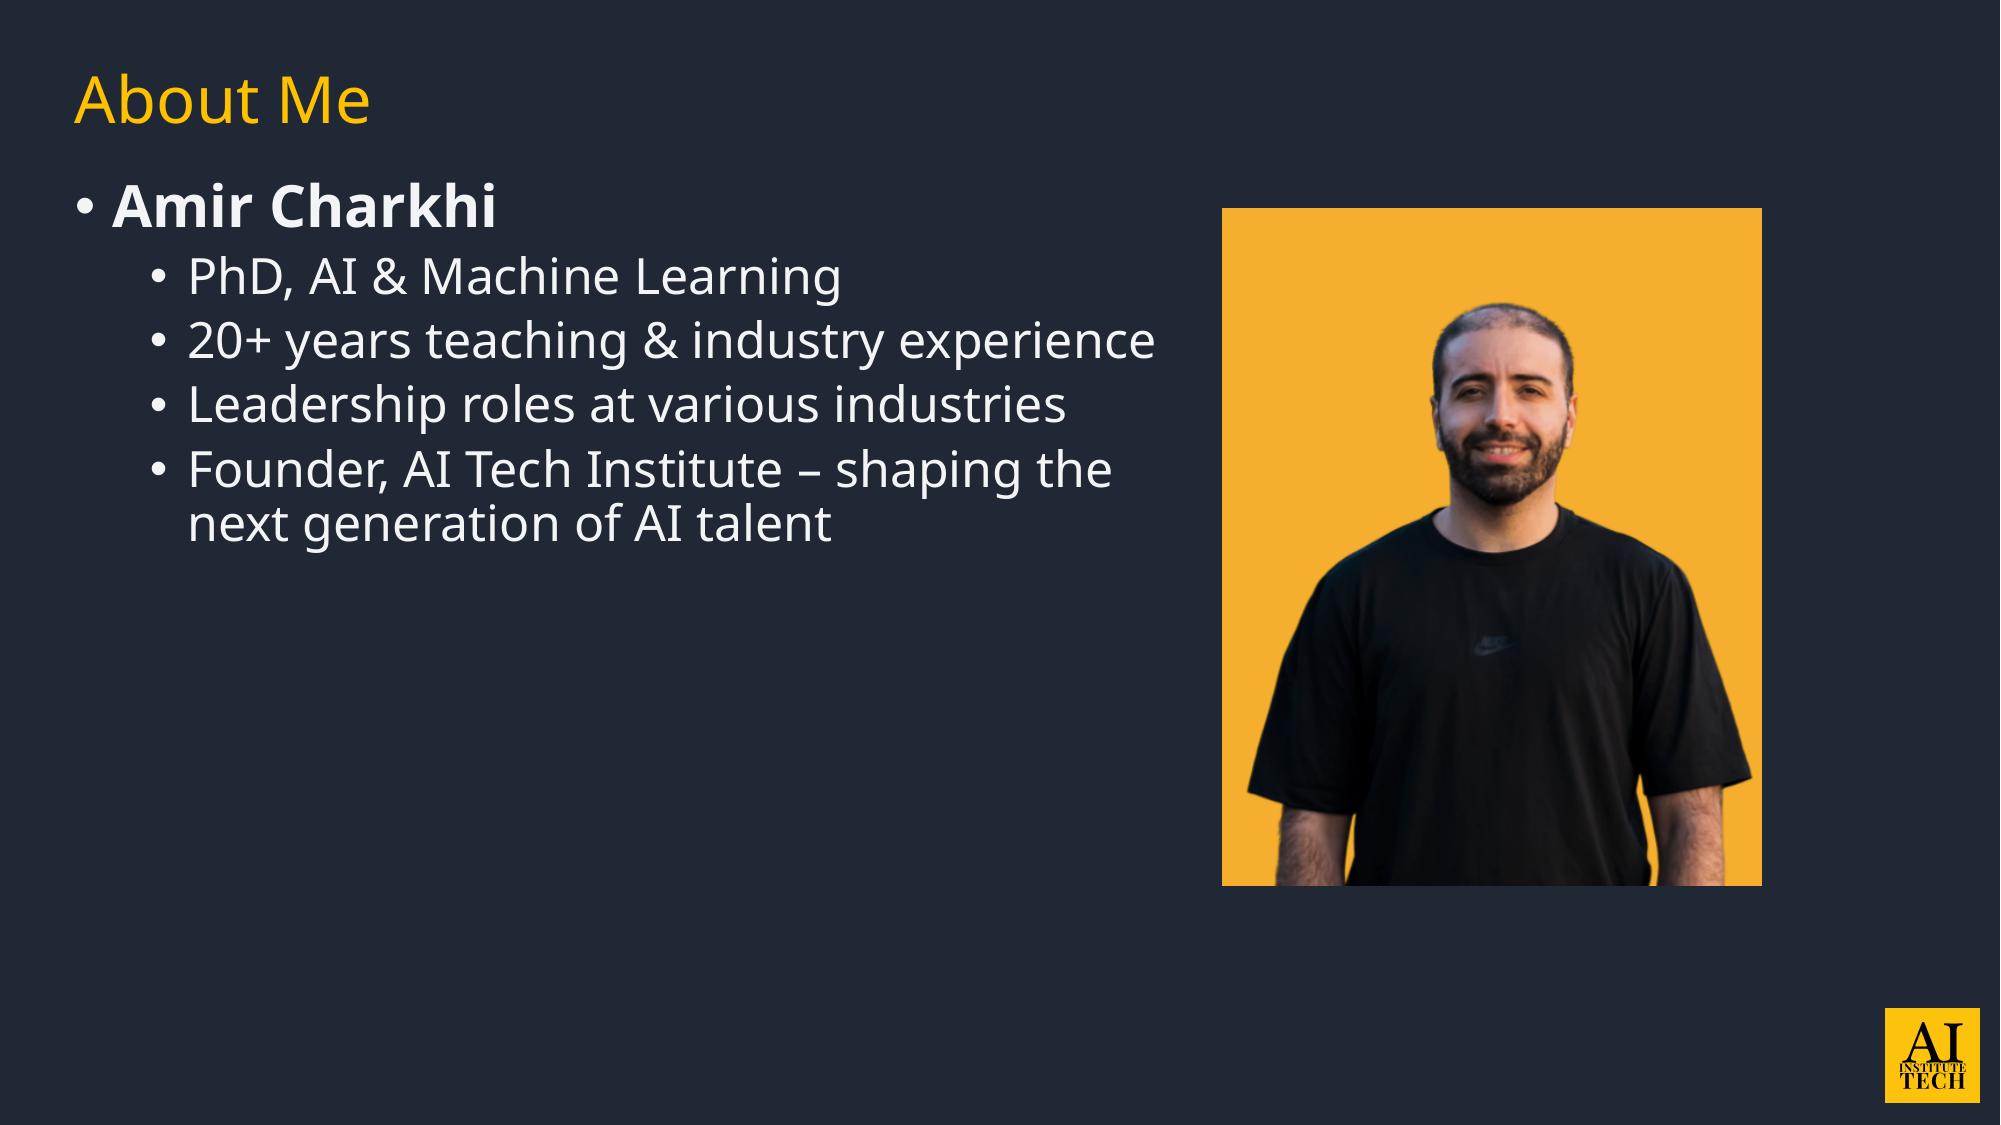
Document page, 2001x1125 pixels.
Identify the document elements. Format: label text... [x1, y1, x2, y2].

title About Me [59, 59, 1933, 146]
list Amir Charkhi PhD, AI & Machine Learning 20+ years teaching & industry experience Leadership roles at various industries Founder, AI Tech Institute – shaping the next generation of AI talent [59, 170, 1178, 1019]
picture [1221, 208, 1763, 887]
picture [1885, 1008, 1980, 1103]
